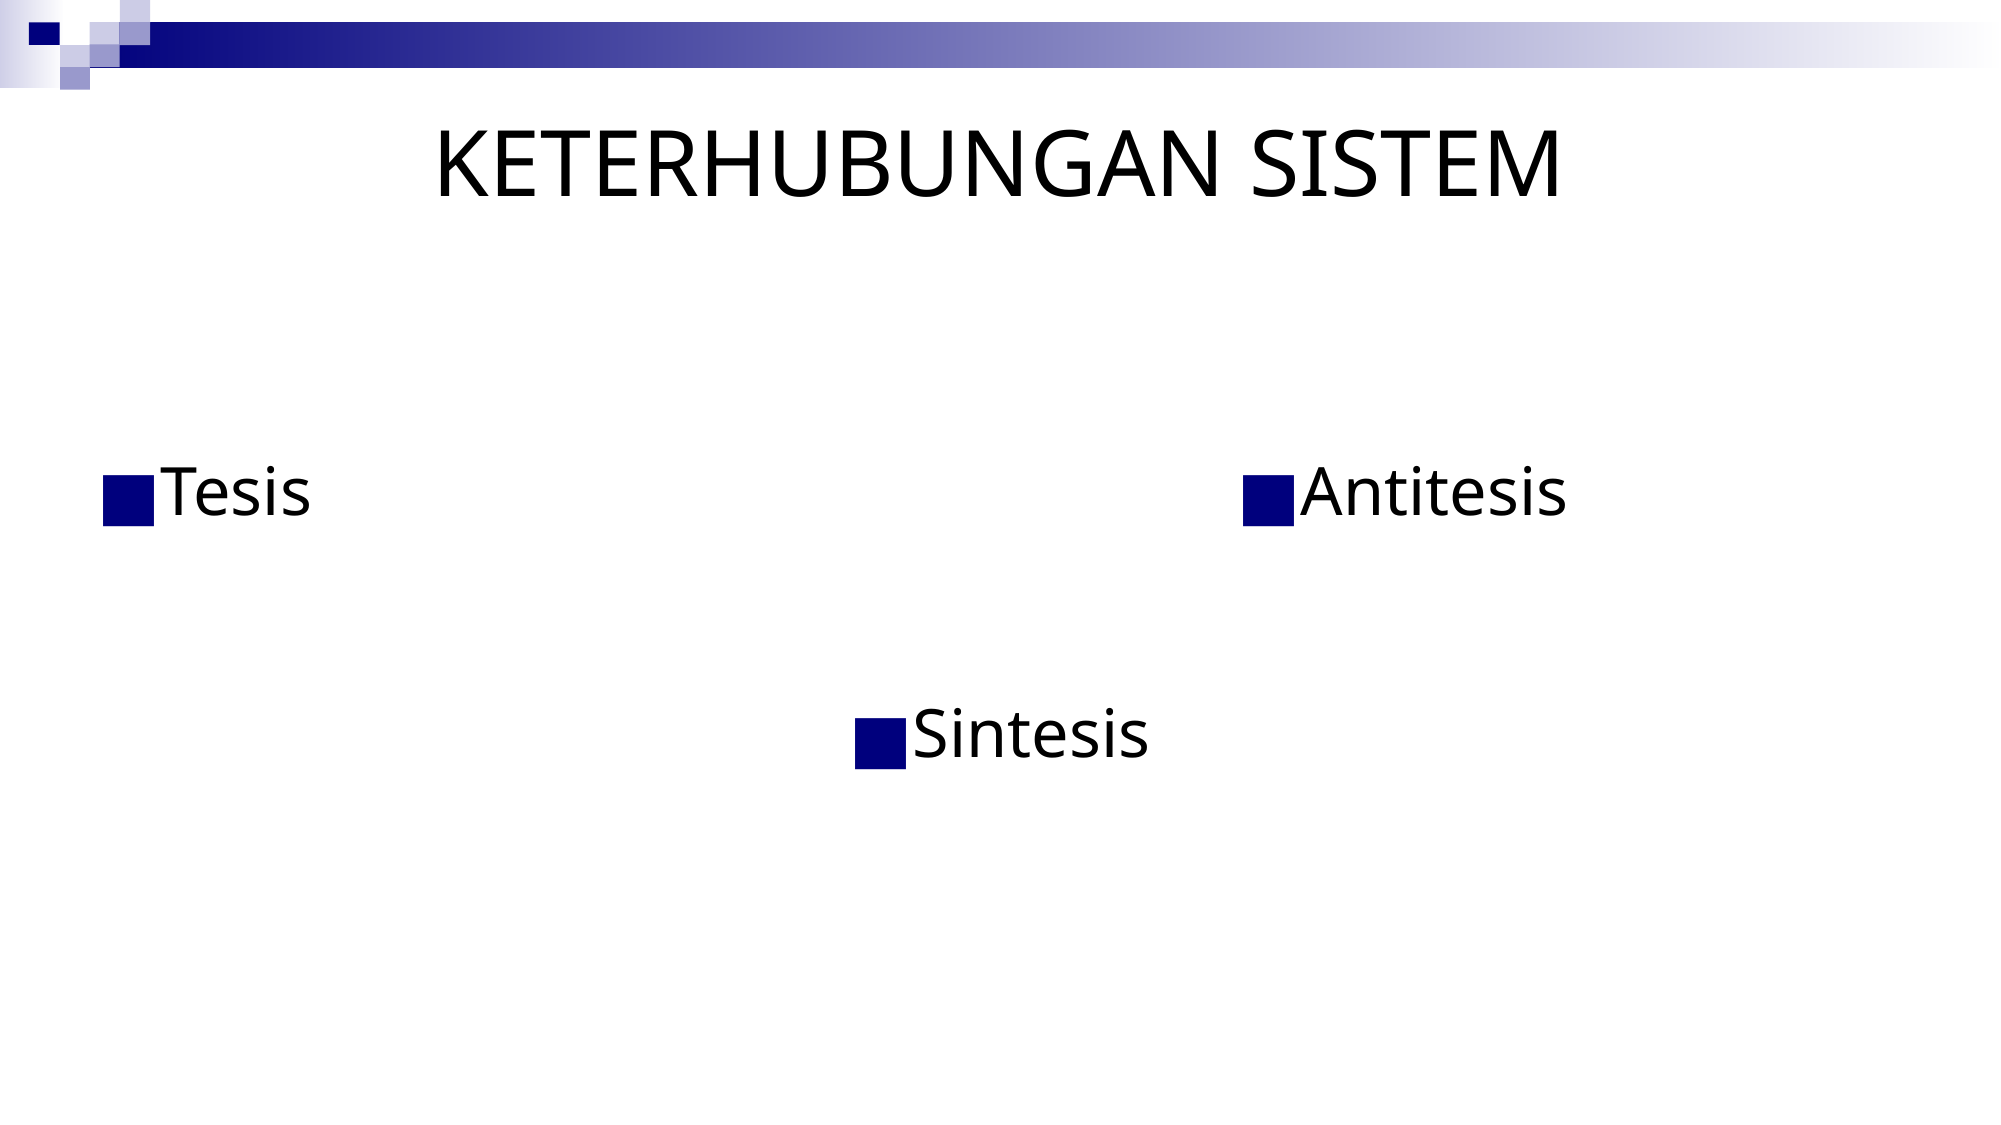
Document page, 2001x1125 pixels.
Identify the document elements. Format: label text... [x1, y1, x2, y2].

text_box Antitesis [1222, 441, 1909, 684]
text_box Sintesis [656, 683, 1344, 927]
title KETERHUBUNGAN SISTEM [324, 75, 1675, 244]
list Tesis [82, 441, 770, 684]
